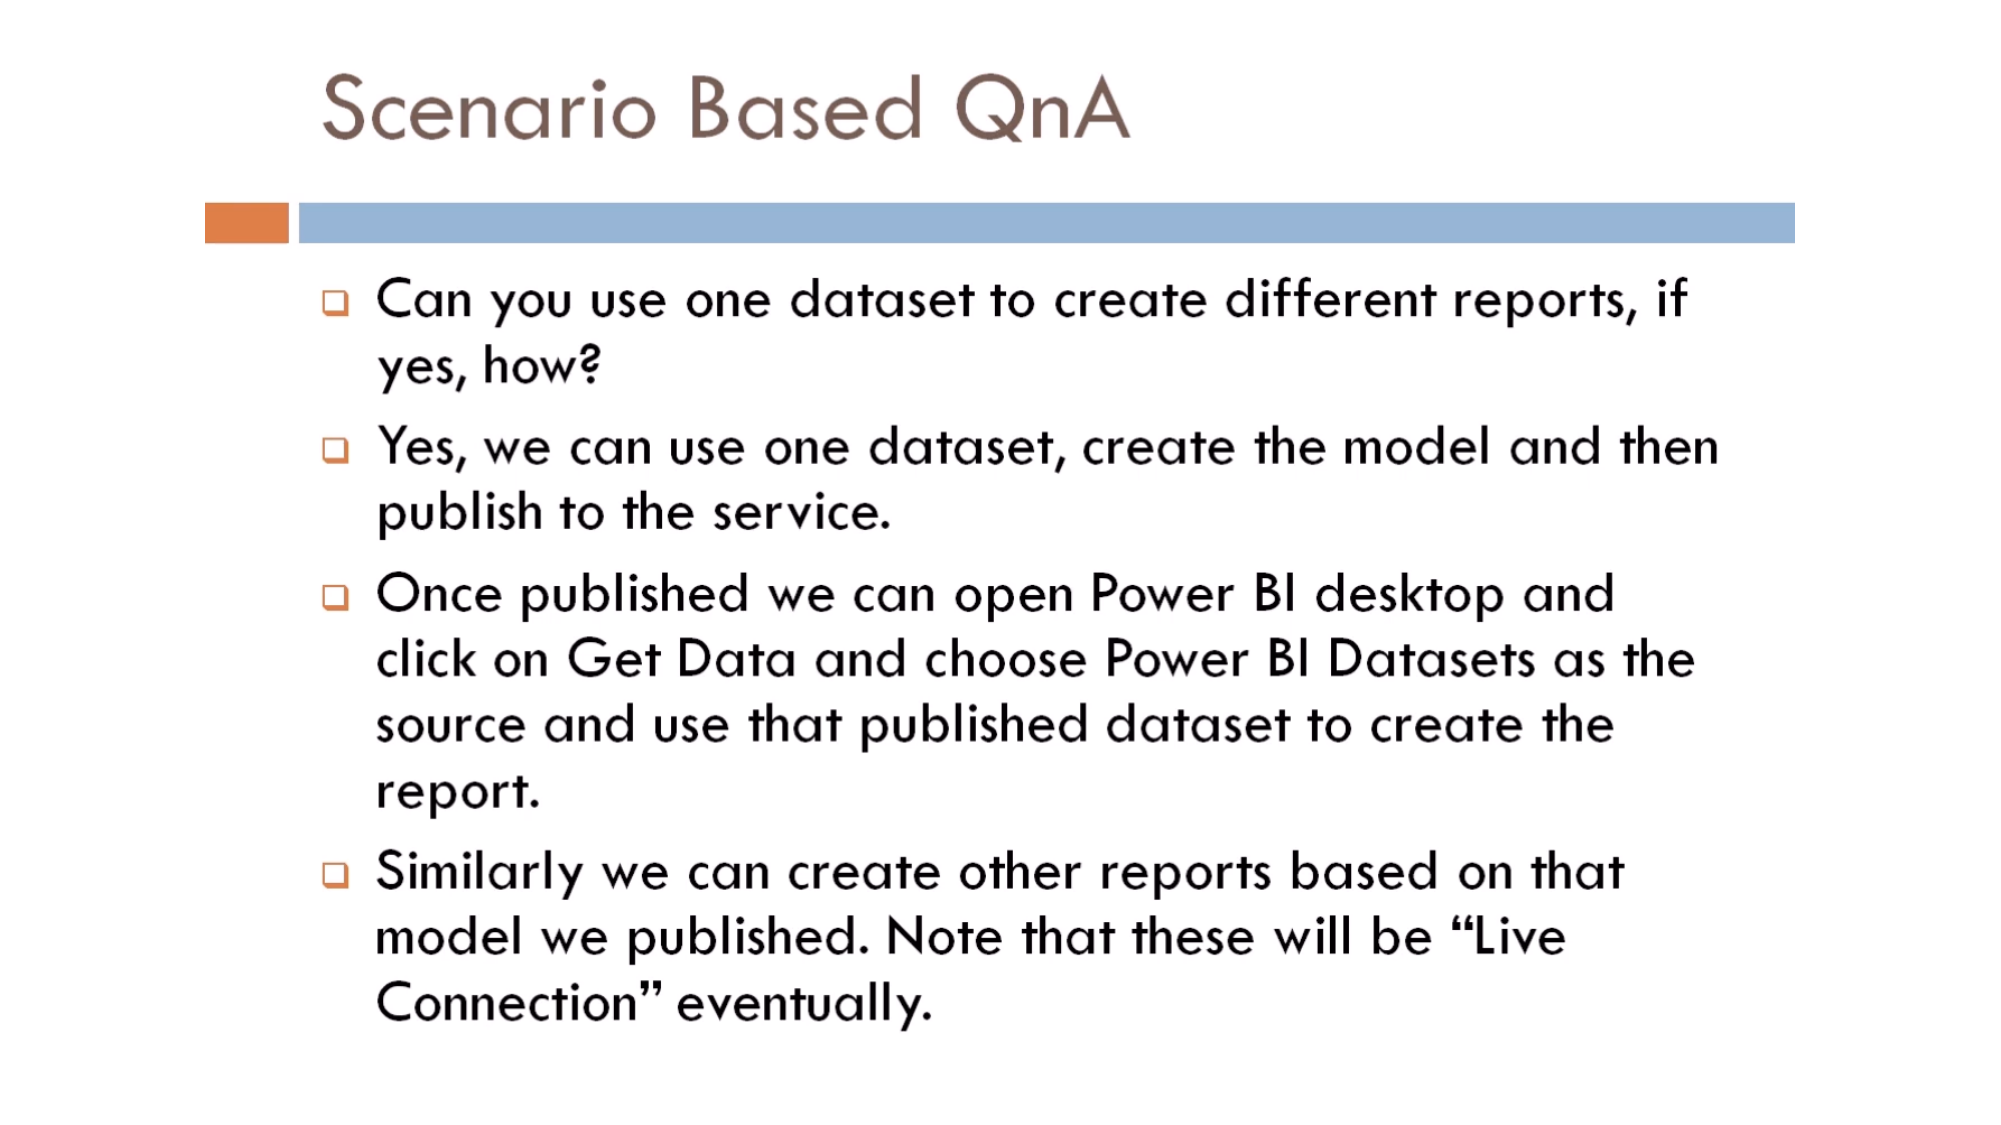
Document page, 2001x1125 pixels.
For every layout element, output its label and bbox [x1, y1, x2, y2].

picture [205, 0, 1795, 1125]
